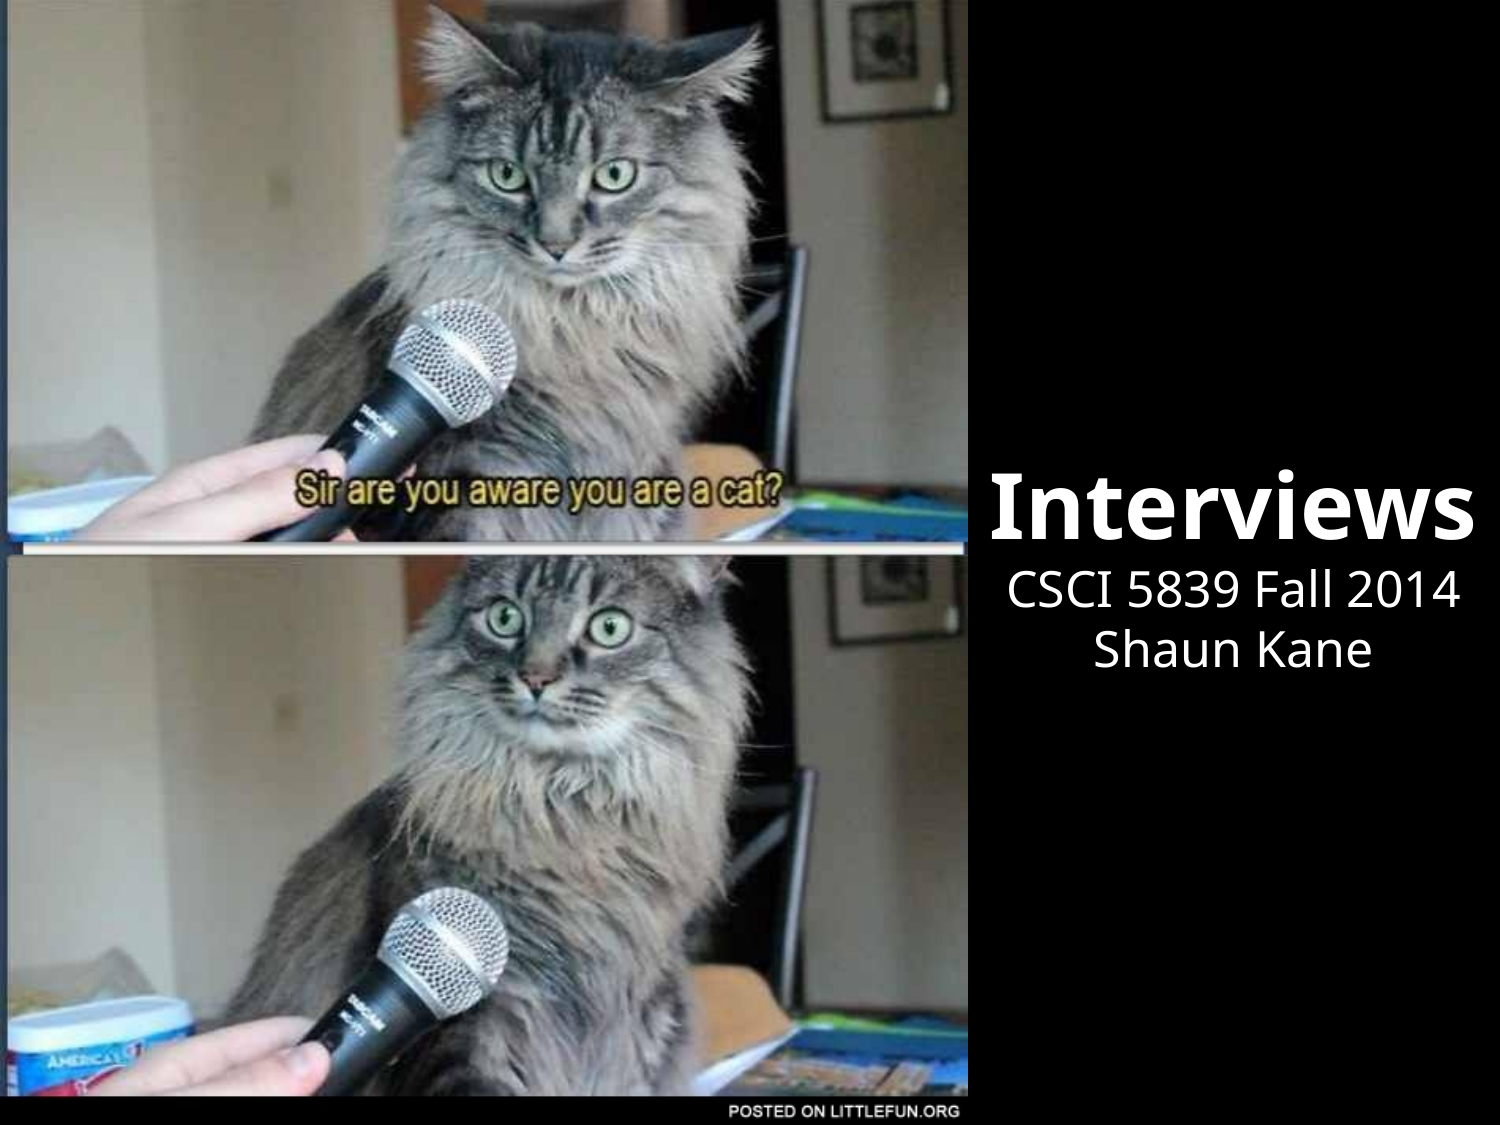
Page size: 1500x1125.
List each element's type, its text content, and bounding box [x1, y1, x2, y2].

picture [0, 0, 968, 1125]
title Interviews CSCI 5839 Fall 2014 Shaun Kane [968, 0, 1500, 1125]
